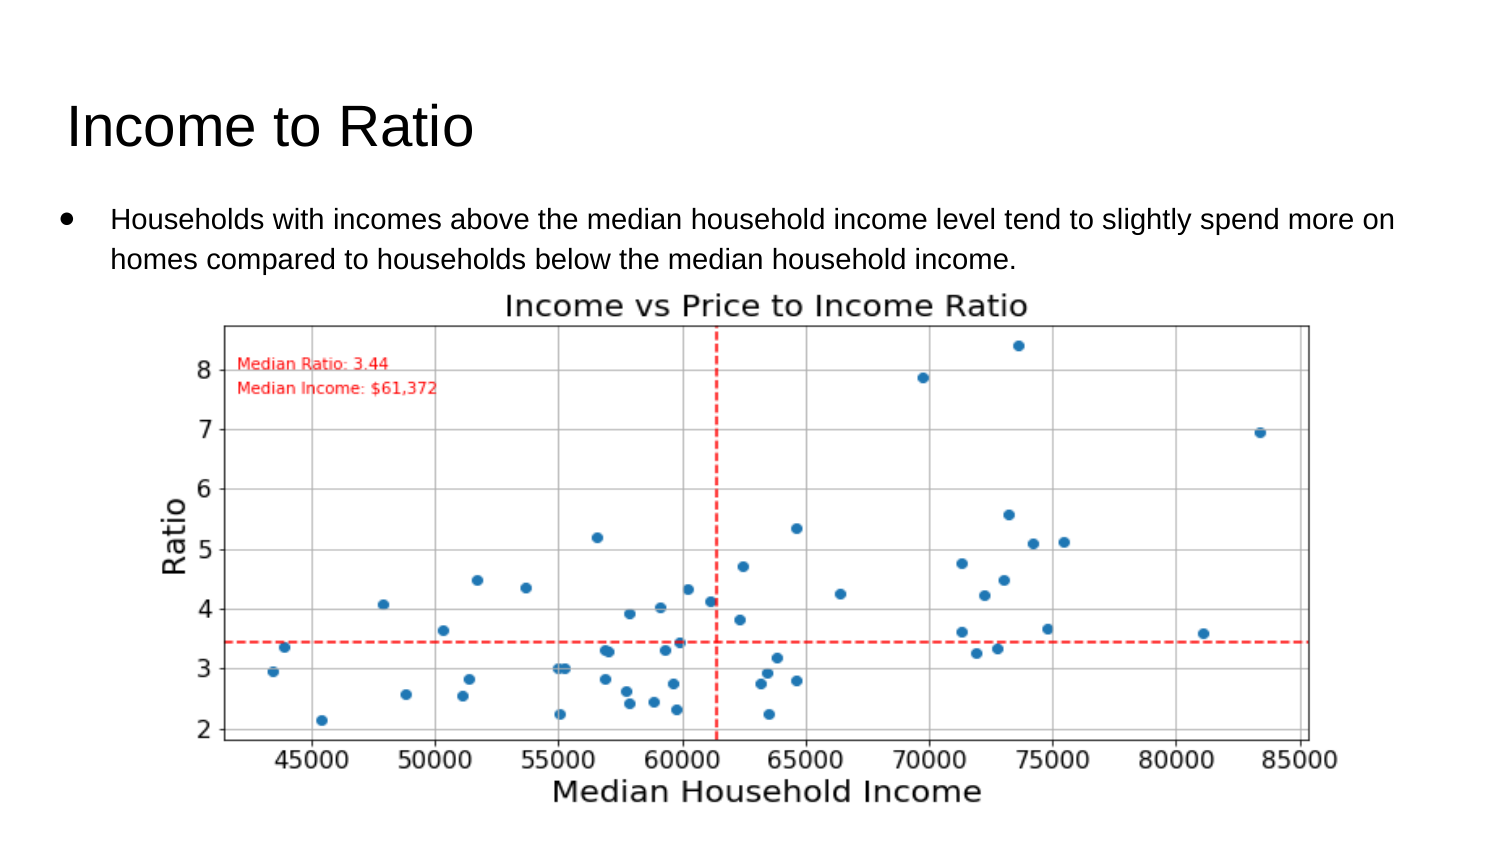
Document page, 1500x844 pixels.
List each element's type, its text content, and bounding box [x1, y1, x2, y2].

text_box Households with incomes above the median household income level tend to slightly spend more on homes compared to households below the median household income. [20, 179, 1480, 259]
picture [148, 283, 1349, 819]
title Income to Ratio [51, 72, 1449, 167]
